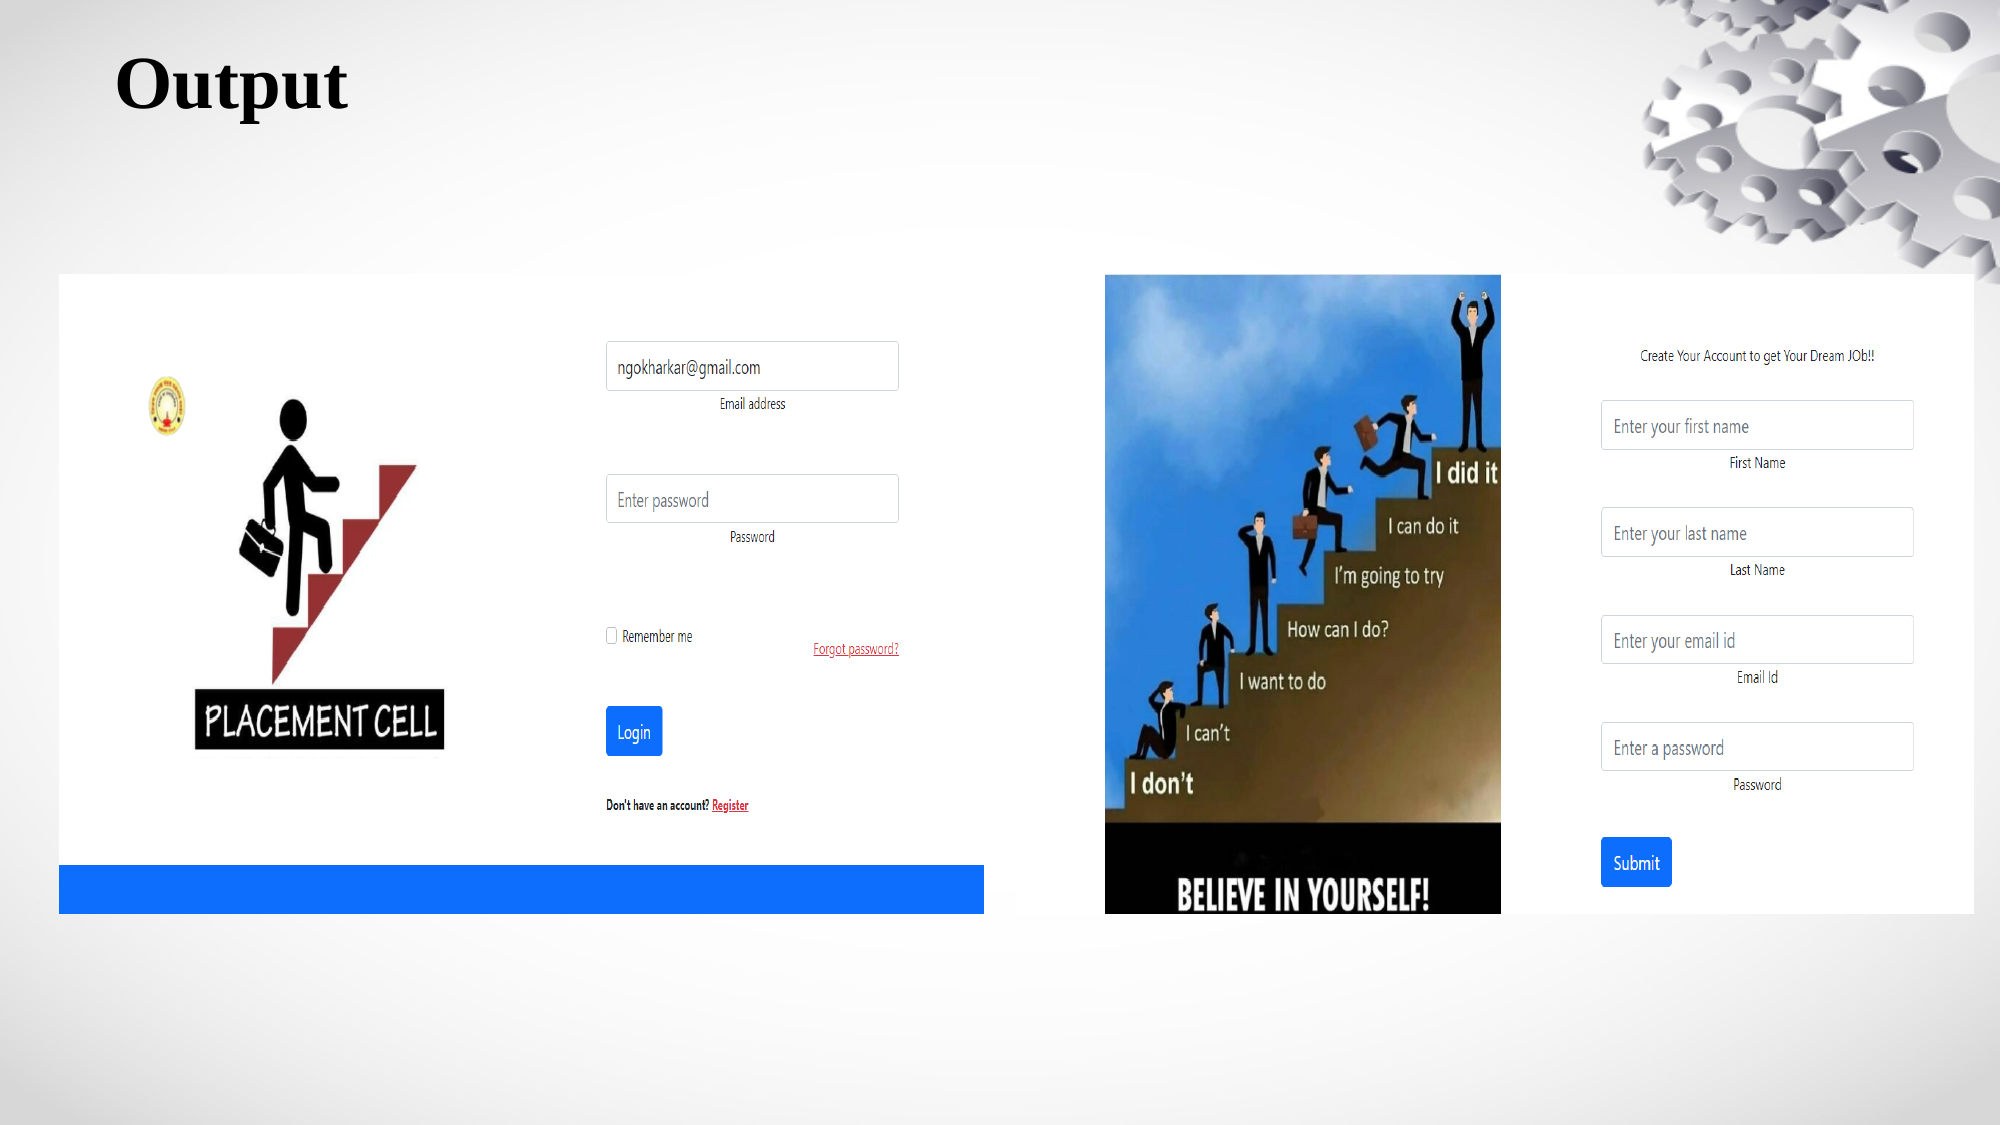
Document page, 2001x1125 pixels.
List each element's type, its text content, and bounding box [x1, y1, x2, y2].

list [59, 274, 984, 914]
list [1016, 274, 1974, 914]
title Output [99, 30, 1901, 127]
picture [0, 0, 2000, 1125]
